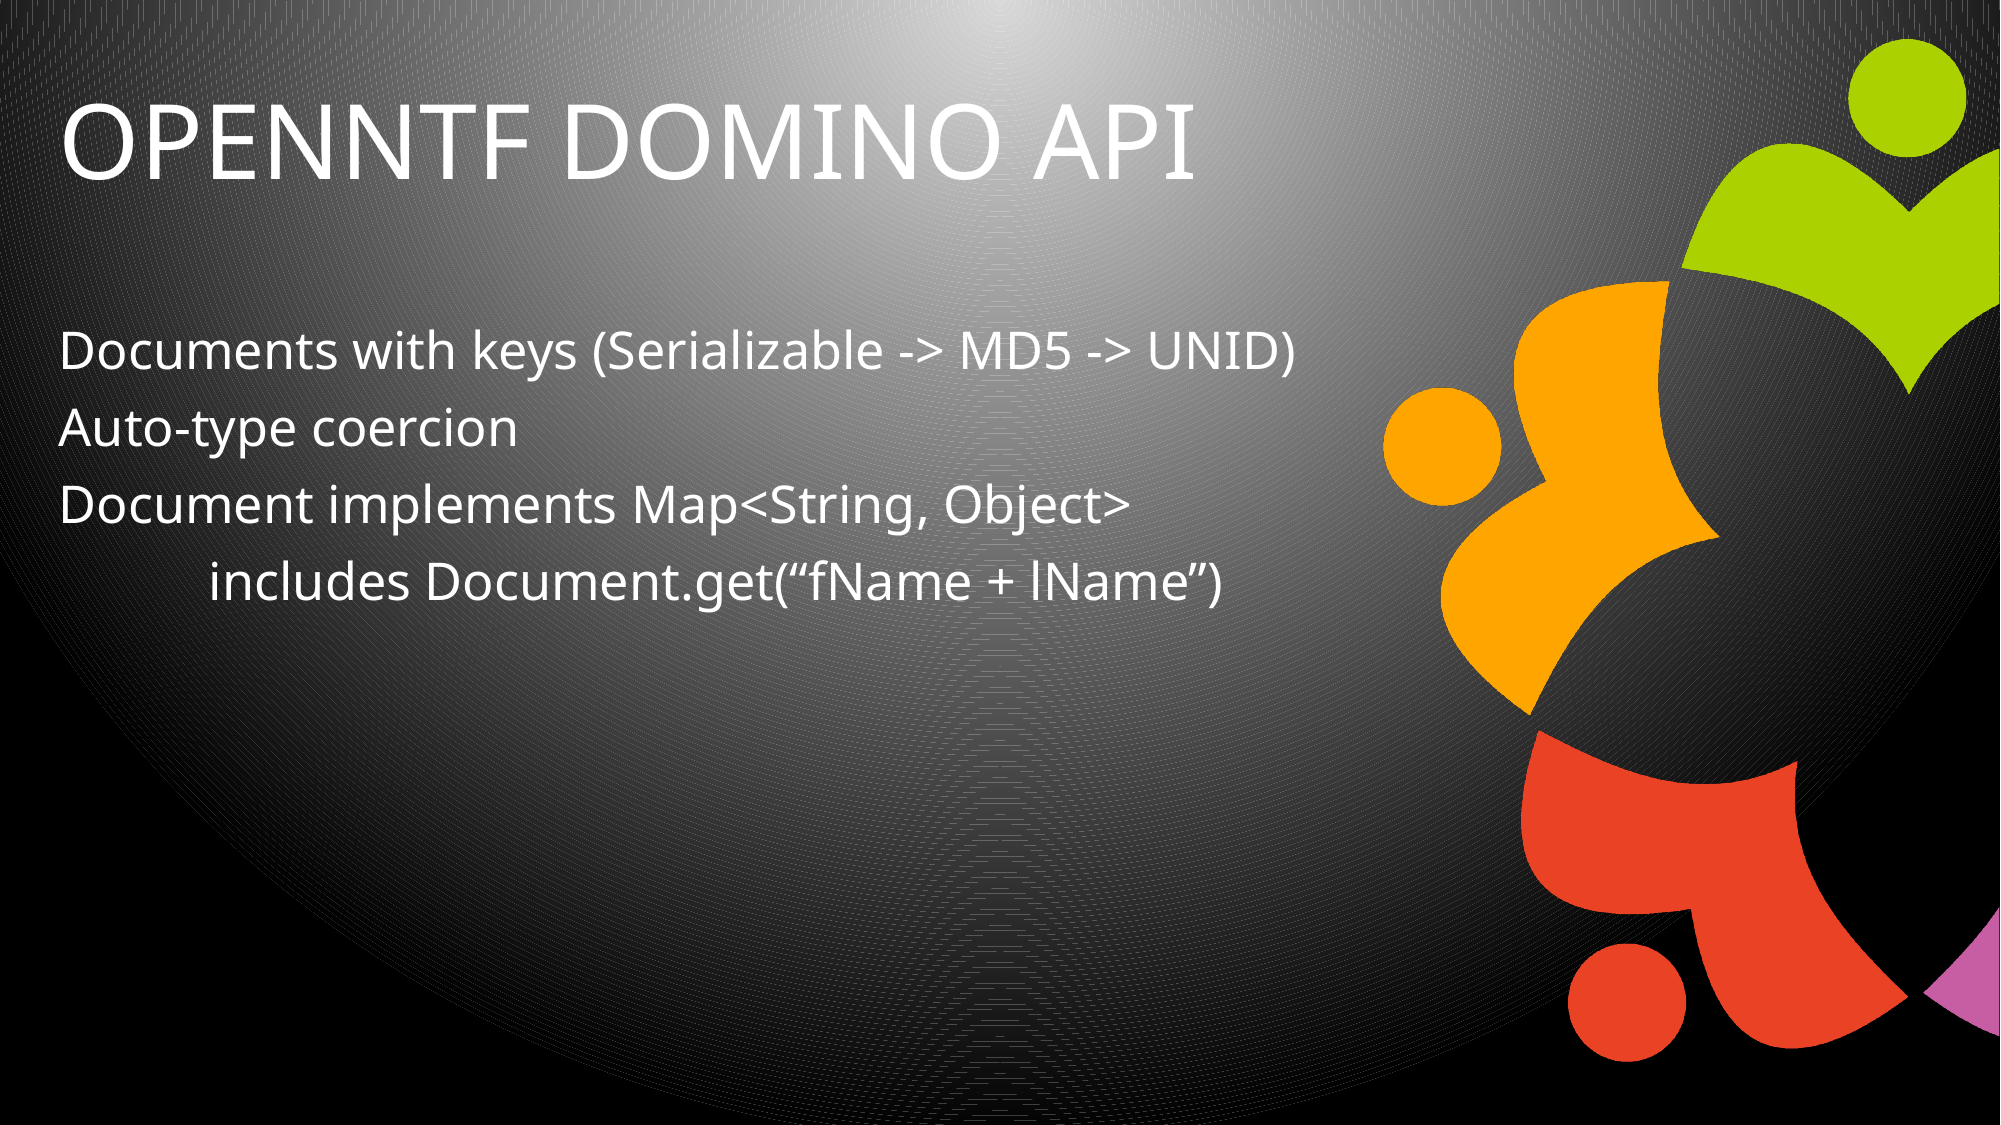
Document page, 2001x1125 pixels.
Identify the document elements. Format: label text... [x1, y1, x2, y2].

picture [1318, 39, 2000, 1103]
list Documents with keys (Serializable -> MD5 -> UNID) Auto-type coercion Document implements Map<String, Object> includes Document.get(“fName + lName”) [43, 317, 1361, 978]
title Openntf domino api [43, 39, 1743, 252]
